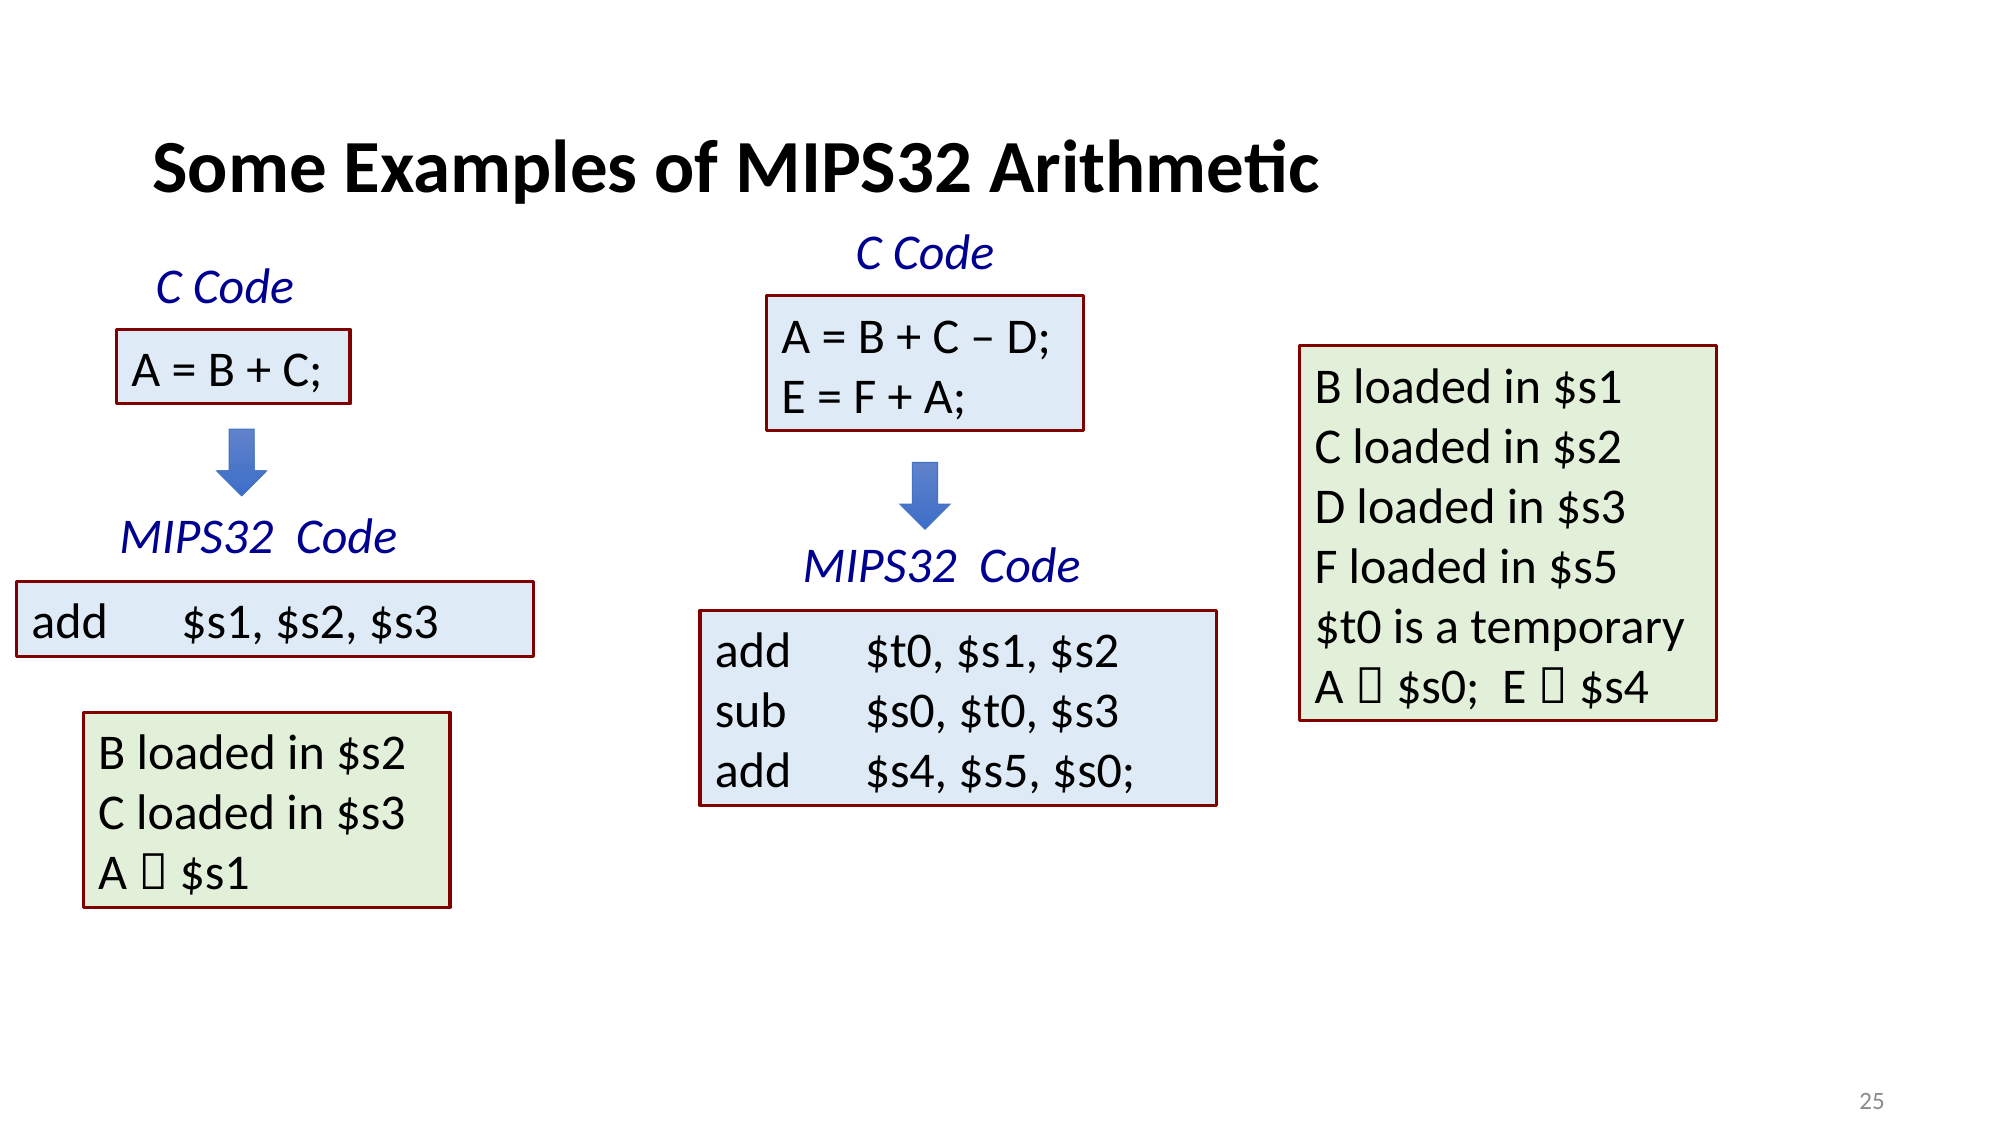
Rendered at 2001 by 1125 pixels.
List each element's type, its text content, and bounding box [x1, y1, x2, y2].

slide_number 25 [1433, 1069, 1900, 1125]
title Some Examples of MIPS32 Arithmetic [137, 59, 1863, 278]
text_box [16, 495, 534, 658]
text_box B loaded in $s1 C loaded in $s2 D loaded in $s3 F loaded in $s5 $t0 is a temporary A  $s0; E  $s4 [1299, 345, 1717, 721]
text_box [766, 212, 1084, 433]
text_box B loaded in $s2 C loaded in $s3 A  $s1 [83, 712, 450, 908]
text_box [99, 245, 350, 405]
text_box [898, 461, 952, 524]
text_box [215, 428, 268, 495]
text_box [699, 524, 1217, 808]
